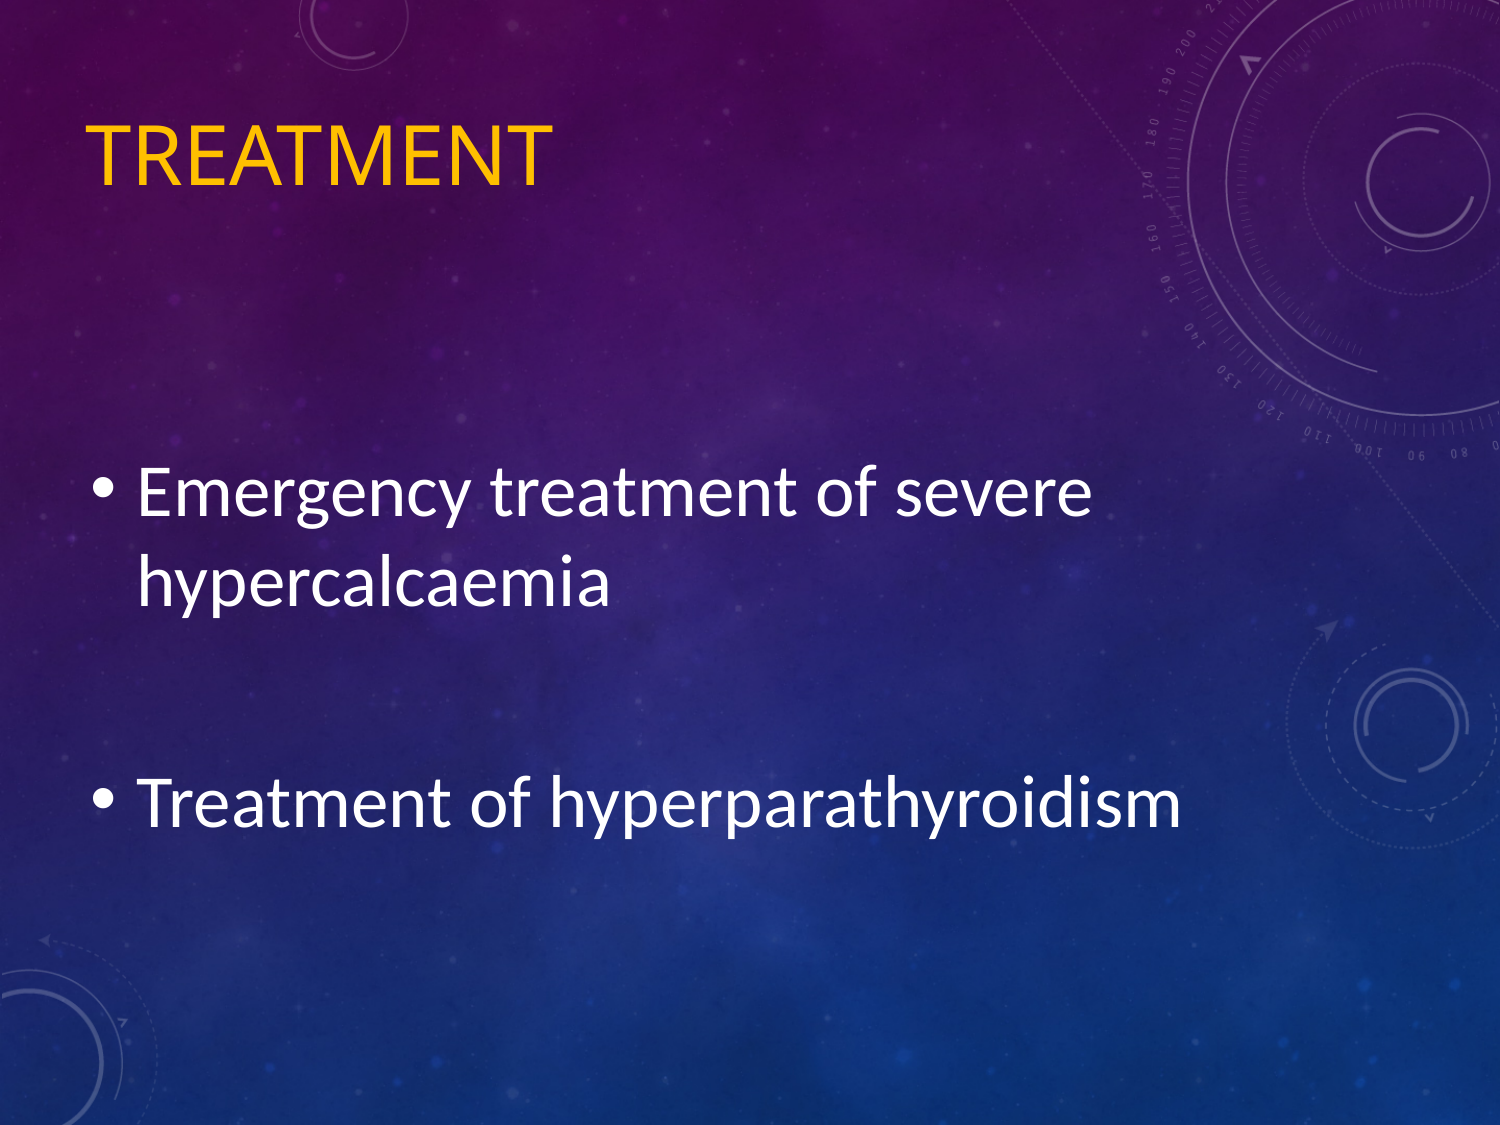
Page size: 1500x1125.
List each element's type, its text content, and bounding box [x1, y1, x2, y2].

title Treatment [70, 58, 1421, 247]
list Emergency treatment of severe hypercalcaemia Treatment of hyperparathyroidism [75, 278, 1425, 1005]
picture [0, 0, 1500, 1125]
